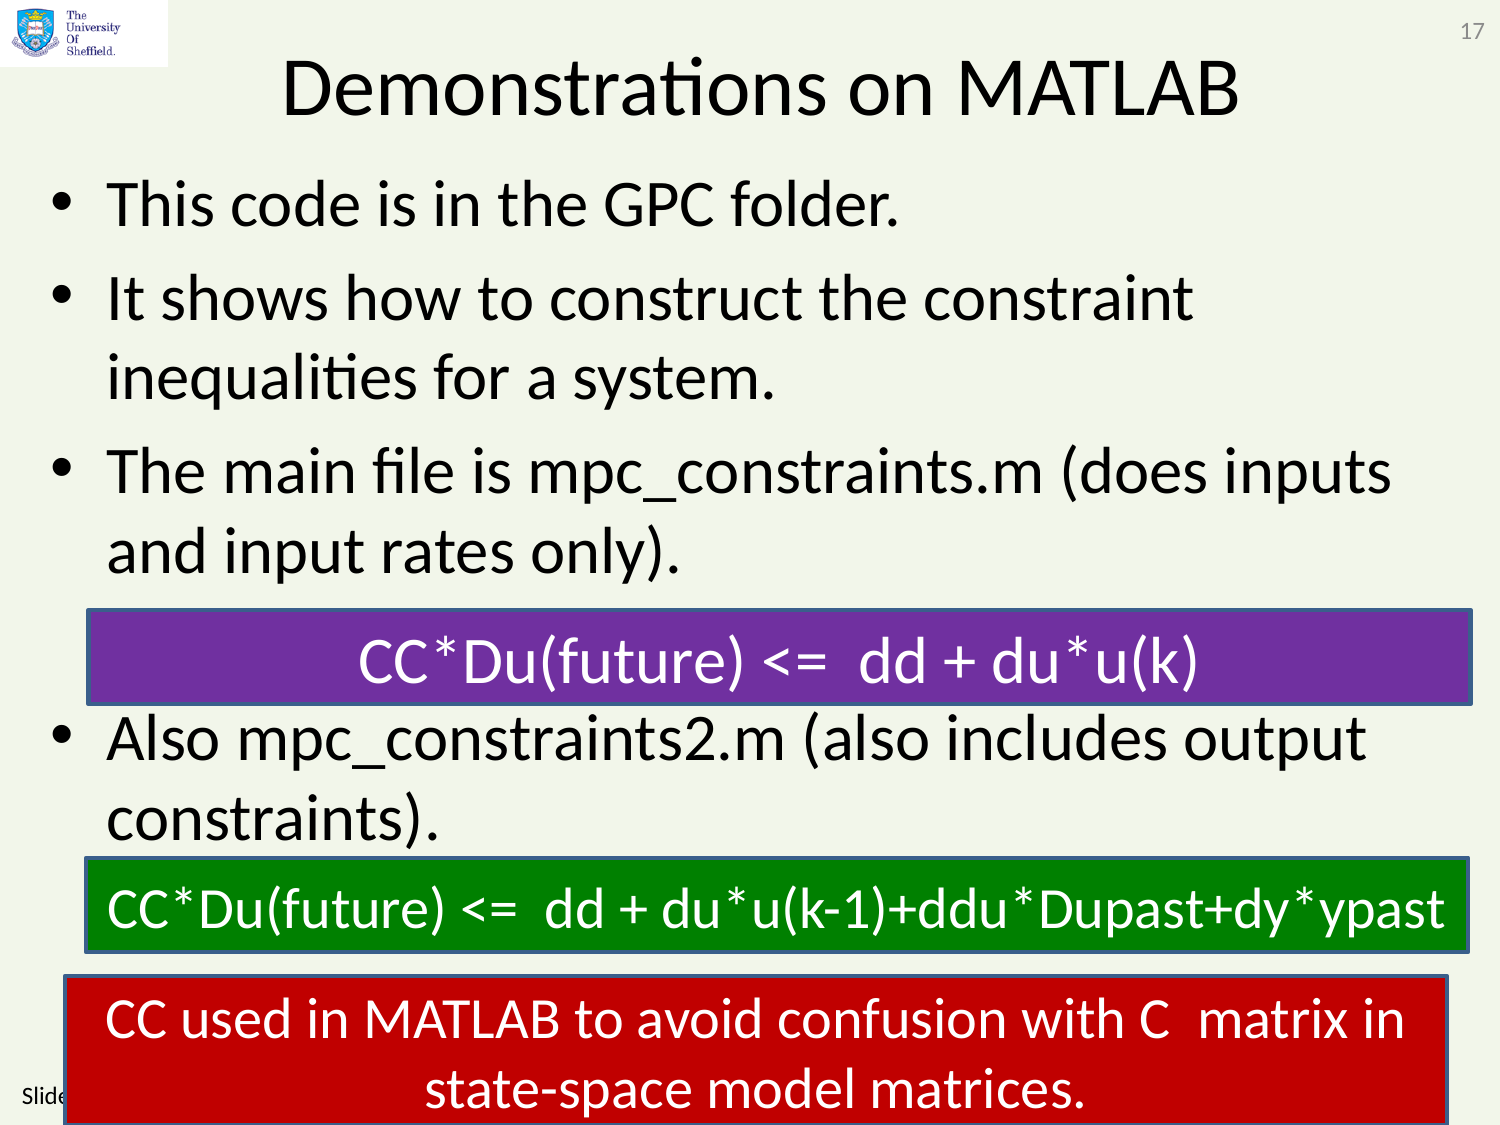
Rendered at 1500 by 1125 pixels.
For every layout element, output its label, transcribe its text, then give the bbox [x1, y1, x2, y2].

footer Slides by Anthony Rossiter [0, 1065, 63, 1125]
text_box CC*Du(future) <= dd + du*u(k) [86, 608, 1473, 706]
title Demonstrations on MATLAB [105, 23, 1418, 141]
slide_number 17 [1335, 0, 1500, 60]
list This code is in the GPC folder. It shows how to construct the constraint inequalities for a system. The main file is mpc_constraints.m (does inputs and input rates only). Also mpc_constraints2.m (also includes output constraints). [35, 152, 1465, 929]
picture [0, 0, 168, 67]
text_box CC*Du(future) <= dd + du*u(k-1)+ddu*Dupast+dy*ypast [84, 856, 1470, 954]
text_box CC used in MATLAB to avoid confusion with C matrix in state-space model matrices. [63, 974, 1449, 1125]
